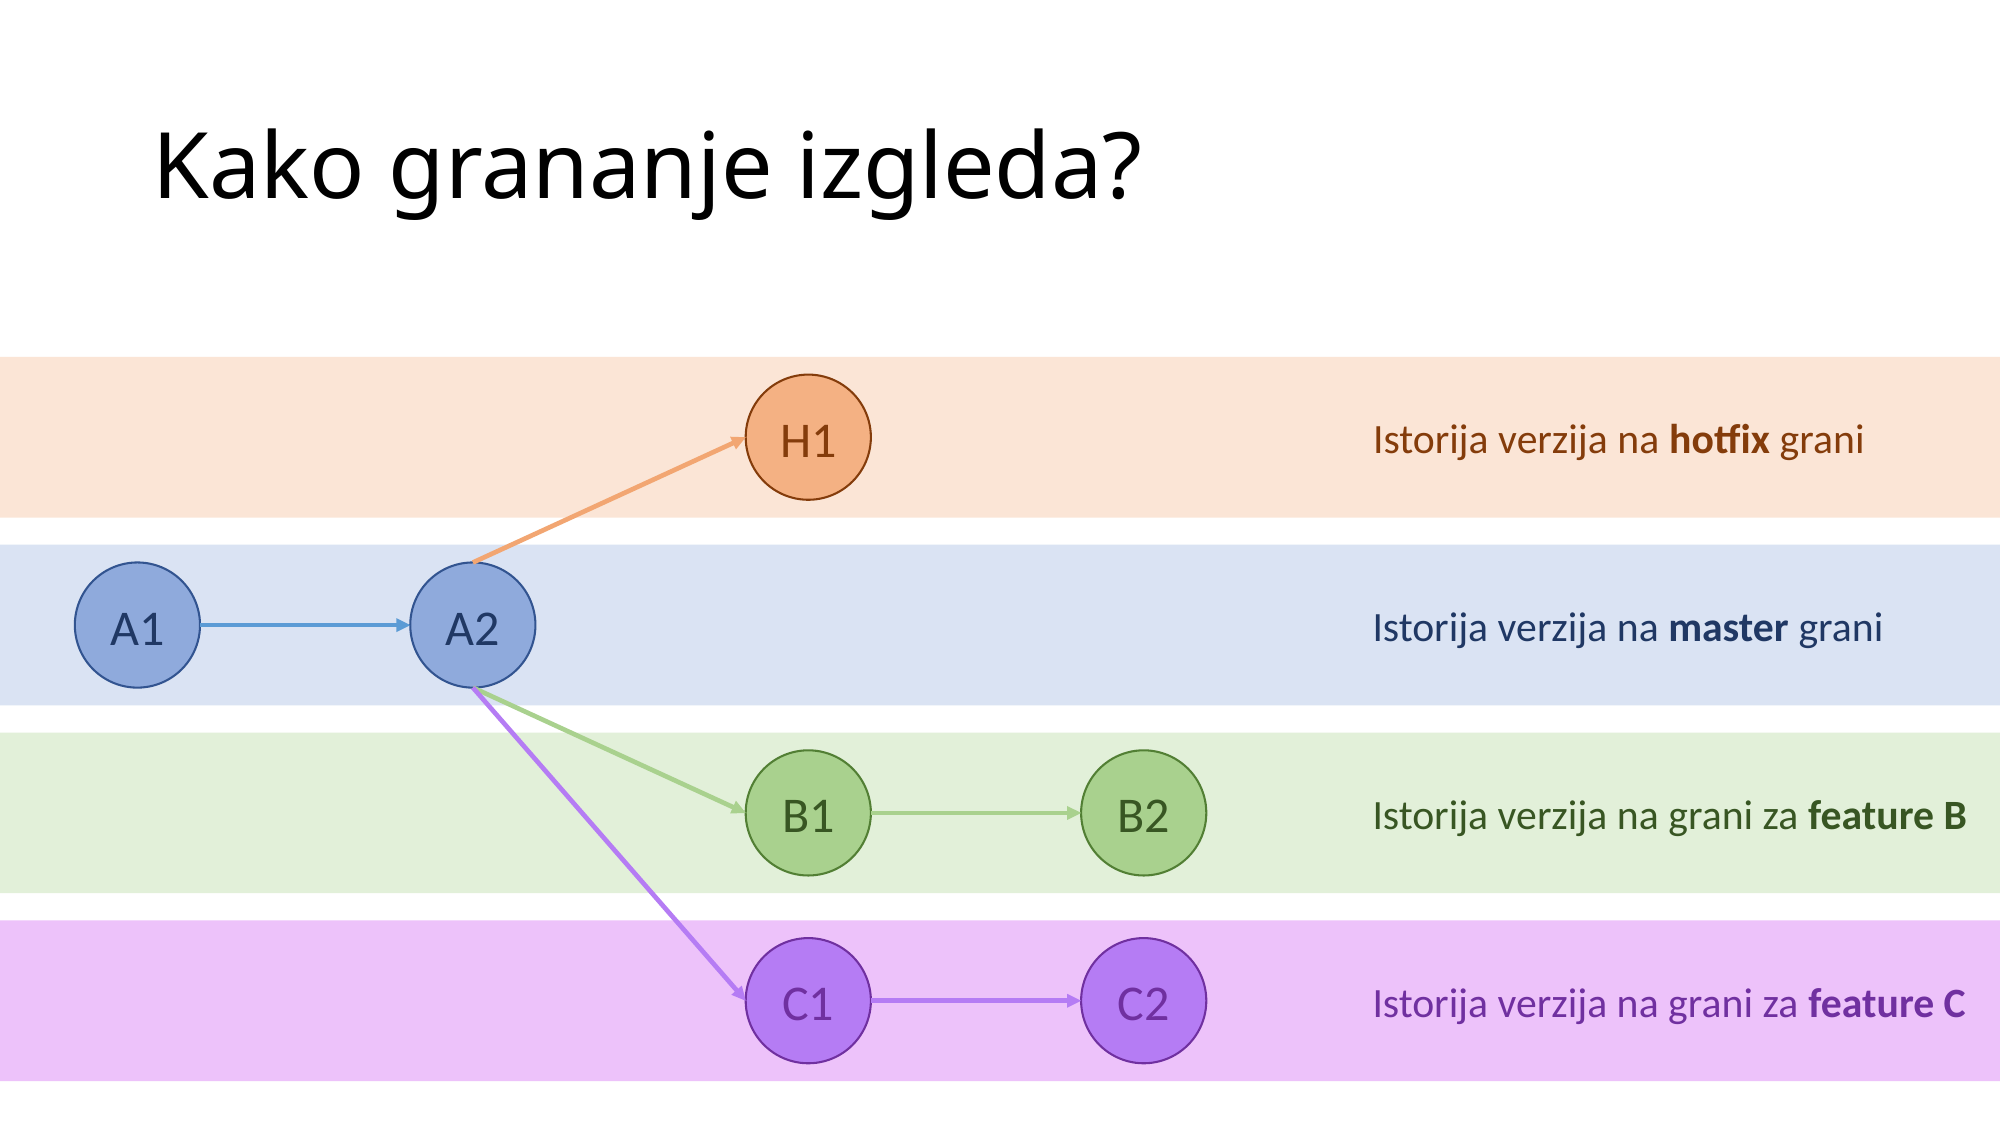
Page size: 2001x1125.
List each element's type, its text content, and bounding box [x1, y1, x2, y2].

text_box [0, 544, 472, 706]
text_box [0, 356, 2000, 519]
text_box Istorija verzija na master grani [1357, 592, 2000, 657]
text_box A2 [409, 561, 537, 689]
text_box [0, 919, 2000, 1082]
text_box Istorija verzija na hotfix grani [1358, 404, 2000, 470]
text_box H1 [744, 373, 872, 501]
title Kako grananje izgleda? [137, 59, 1863, 278]
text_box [472, 437, 746, 563]
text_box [472, 687, 746, 1001]
text_box B1 [746, 749, 872, 877]
text_box [491, 544, 2000, 706]
text_box Istorija verzija na grani za feature B [1357, 780, 2000, 845]
text_box C1 [744, 937, 872, 1065]
text_box Istorija verzija na grani za feature C [1357, 967, 1987, 1033]
text_box B2 [1080, 749, 1208, 877]
text_box [0, 732, 472, 894]
text_box C2 [1080, 937, 1208, 1065]
text_box A1 [73, 561, 201, 689]
text_box [746, 732, 2000, 894]
